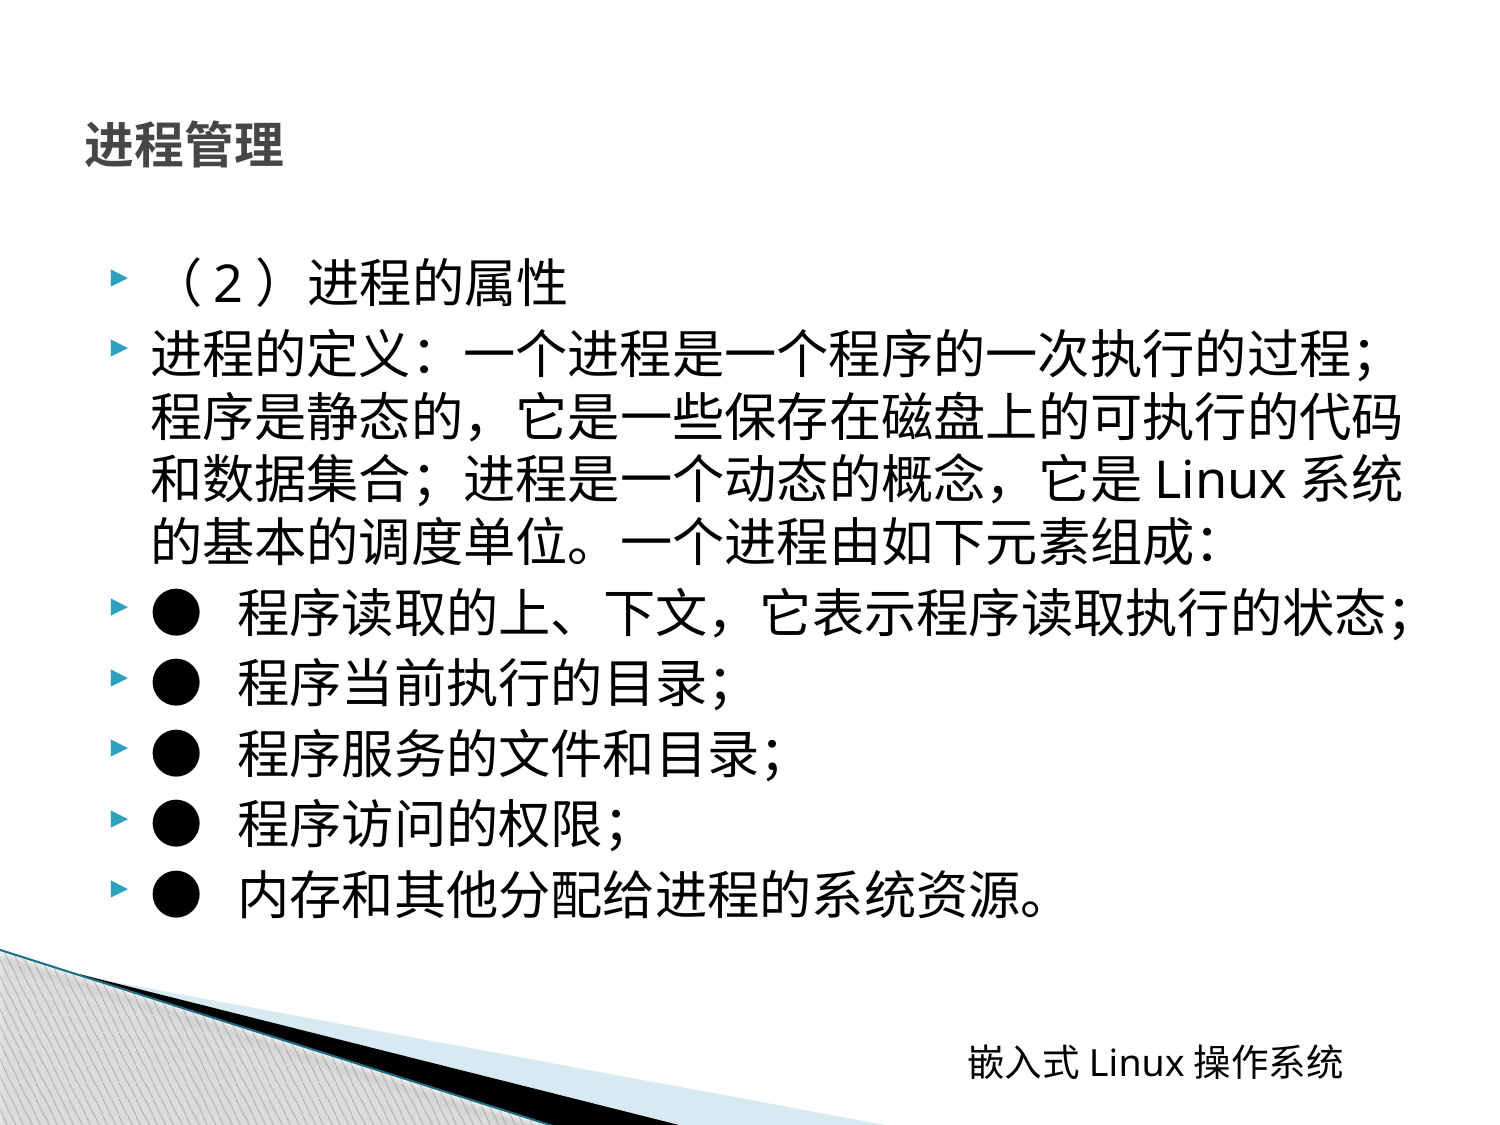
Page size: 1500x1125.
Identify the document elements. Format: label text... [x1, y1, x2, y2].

title 进程管理 [70, 46, 1421, 235]
list （2）进程的属性 进程的定义：一个进程是一个程序的一次执行的过程；程序是静态的，它是一些保存在磁盘上的可执行的代码和数据集合；进程是一个动态的概念，它是Linux系统的基本的调度单位。一个进程由如下元素组成： ● 程序读取的上、下文，它表示程序读取执行的状态； ● 程序当前执行的目录； ● 程序服务的文件和目录； ● 程序访问的权限； ● 内存和其他分配给进程的系统资源。 [75, 243, 1425, 986]
text_box 嵌入式Linux操作系统 [867, 1031, 1430, 1091]
